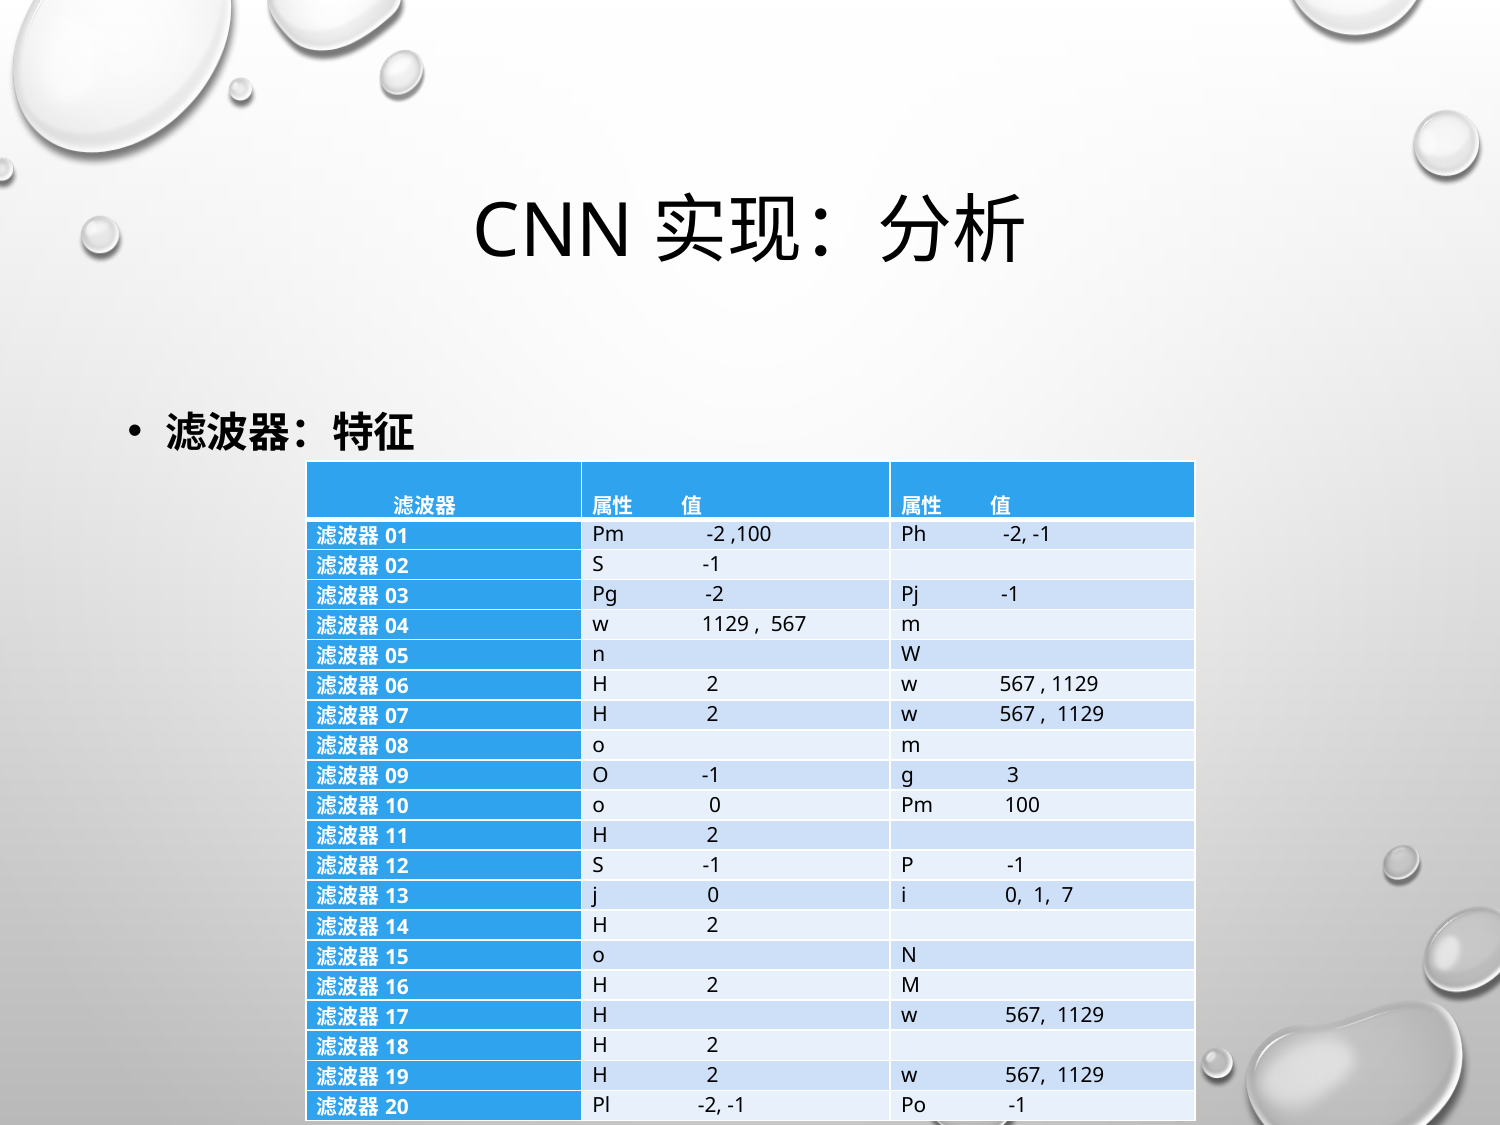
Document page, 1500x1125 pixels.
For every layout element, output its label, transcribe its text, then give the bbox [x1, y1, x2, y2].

title CNN实现：分析 [112, 101, 1388, 364]
table_cell 滤波器20 [307, 1091, 581, 1120]
table_cell 滤波器18 [307, 1031, 581, 1060]
table_cell w 567, 1129 [891, 1001, 1194, 1029]
table_cell N [891, 950, 1194, 969]
table_cell H 2 [582, 1031, 889, 1060]
list 滤波器：特征 [112, 388, 1388, 950]
table_cell H [582, 1001, 889, 1029]
table_cell H 2 [582, 1061, 889, 1090]
table_cell M [891, 971, 1194, 999]
table_cell o [582, 950, 889, 969]
table_cell 滤波器19 [307, 1061, 581, 1090]
table_cell w 567, 1129 [891, 1061, 1194, 1090]
table_cell H 2 [582, 971, 889, 999]
picture [0, 0, 1500, 1125]
table_cell 滤波器15 [307, 950, 581, 969]
table_cell 滤波器17 [307, 1001, 581, 1029]
table_cell Pl -2, -1 [582, 1091, 889, 1120]
table_cell [891, 1031, 1194, 1060]
table_cell Po -1 [891, 1091, 1194, 1120]
table_cell 滤波器16 [307, 971, 581, 999]
